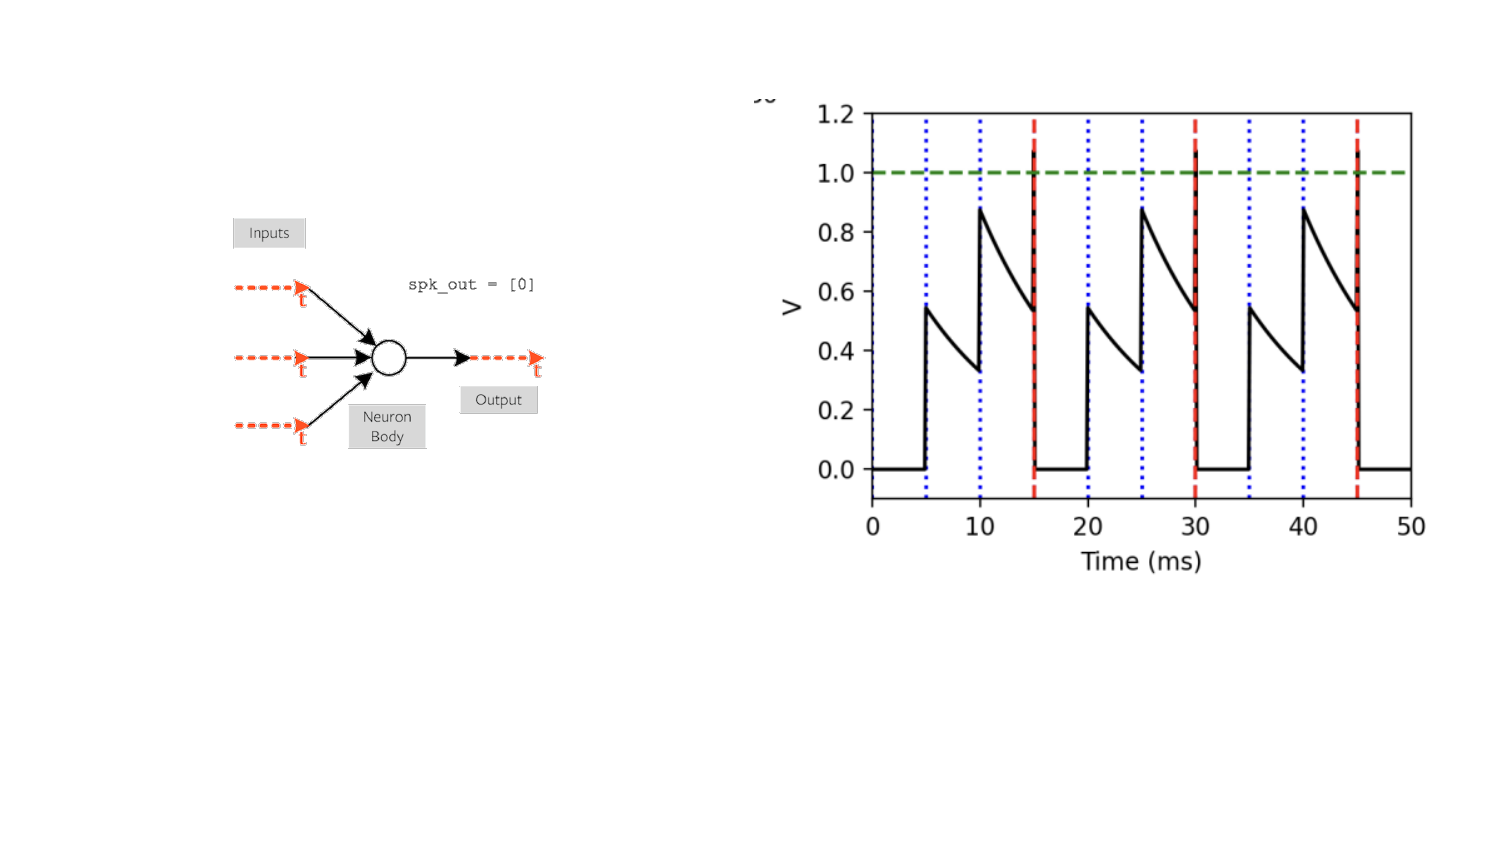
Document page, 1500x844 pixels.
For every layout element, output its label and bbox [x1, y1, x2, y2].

picture [753, 98, 1442, 597]
picture [52, 214, 725, 452]
